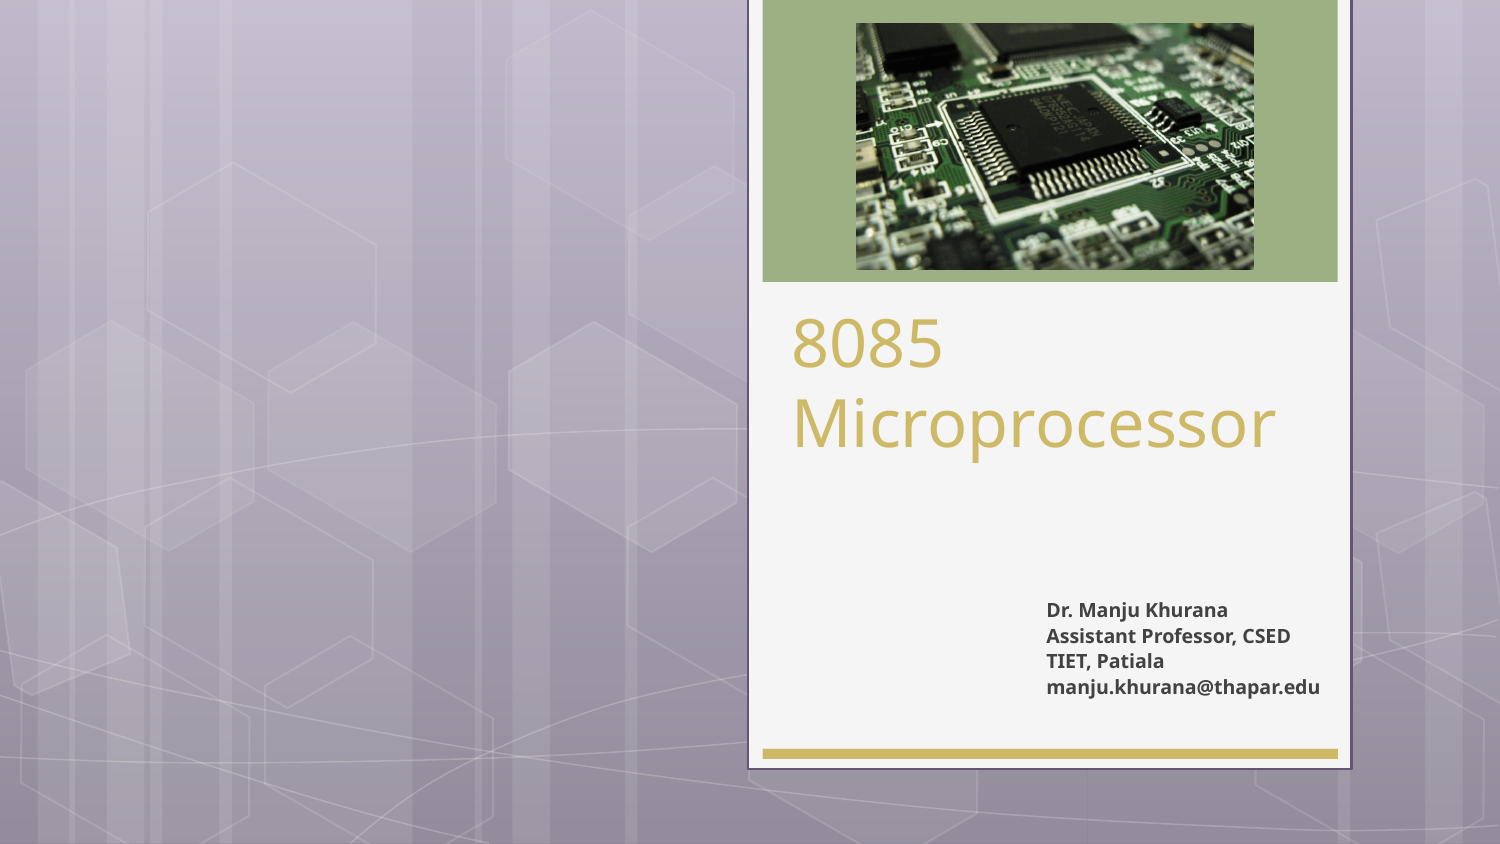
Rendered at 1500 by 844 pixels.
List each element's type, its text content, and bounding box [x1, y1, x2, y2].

subtitle Dr. Manju Khurana Assistant Professor, CSED TIET, Patiala manju.khurana@thapar.edu [1031, 590, 1336, 715]
picture [856, 23, 1255, 270]
title 8085 Microprocessor [776, 316, 1336, 469]
